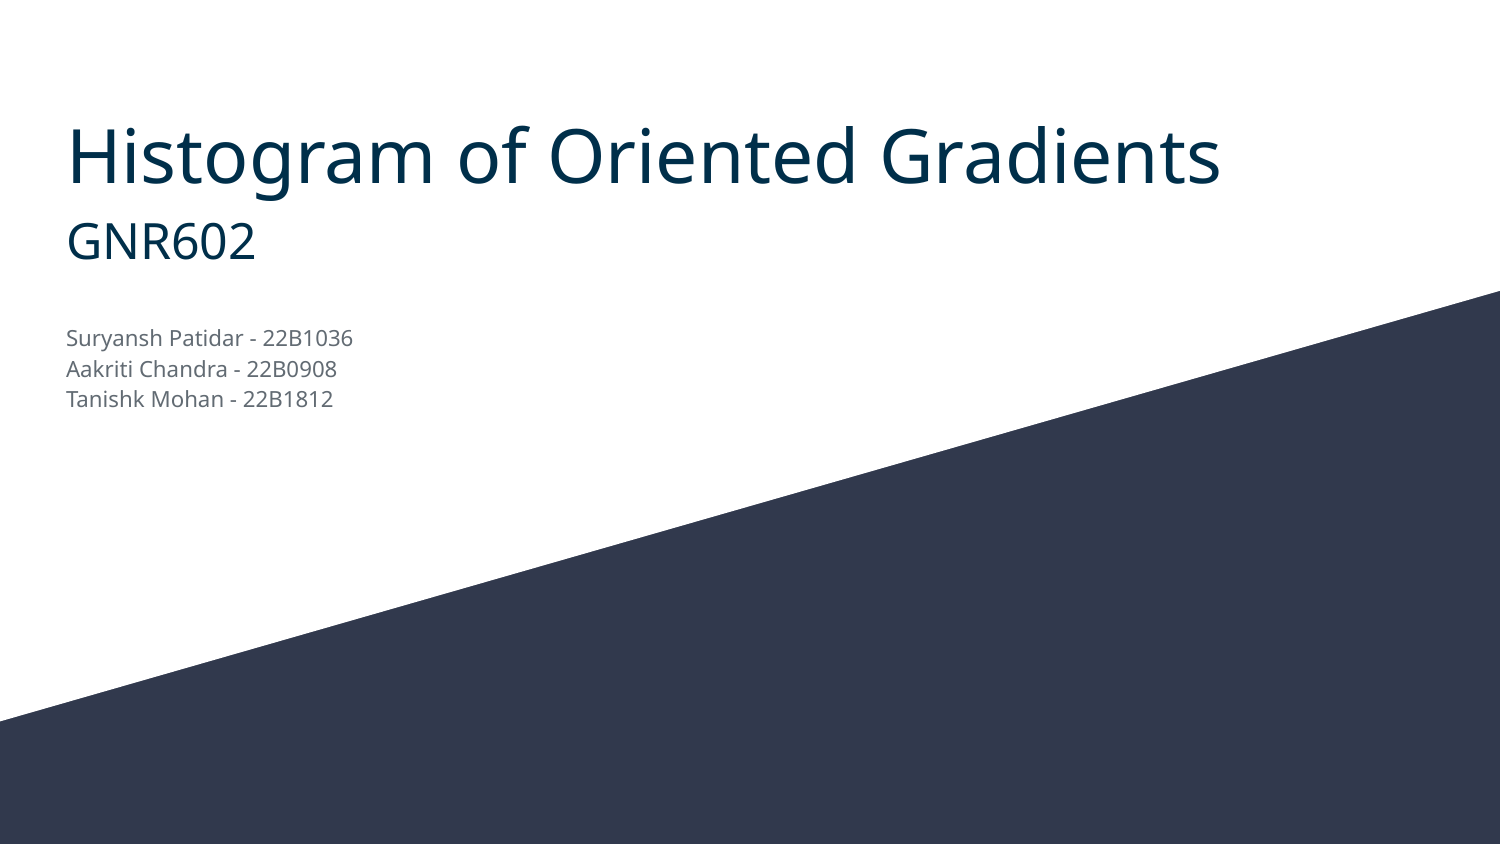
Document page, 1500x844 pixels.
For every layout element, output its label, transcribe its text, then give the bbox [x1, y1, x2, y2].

title Histogram of Oriented Gradients GNR602 [51, 88, 1449, 299]
subtitle Suryansh Patidar - 22B1036 Aakriti Chandra - 22B0908 Tanishk Mohan - 22B1812 [51, 308, 748, 430]
